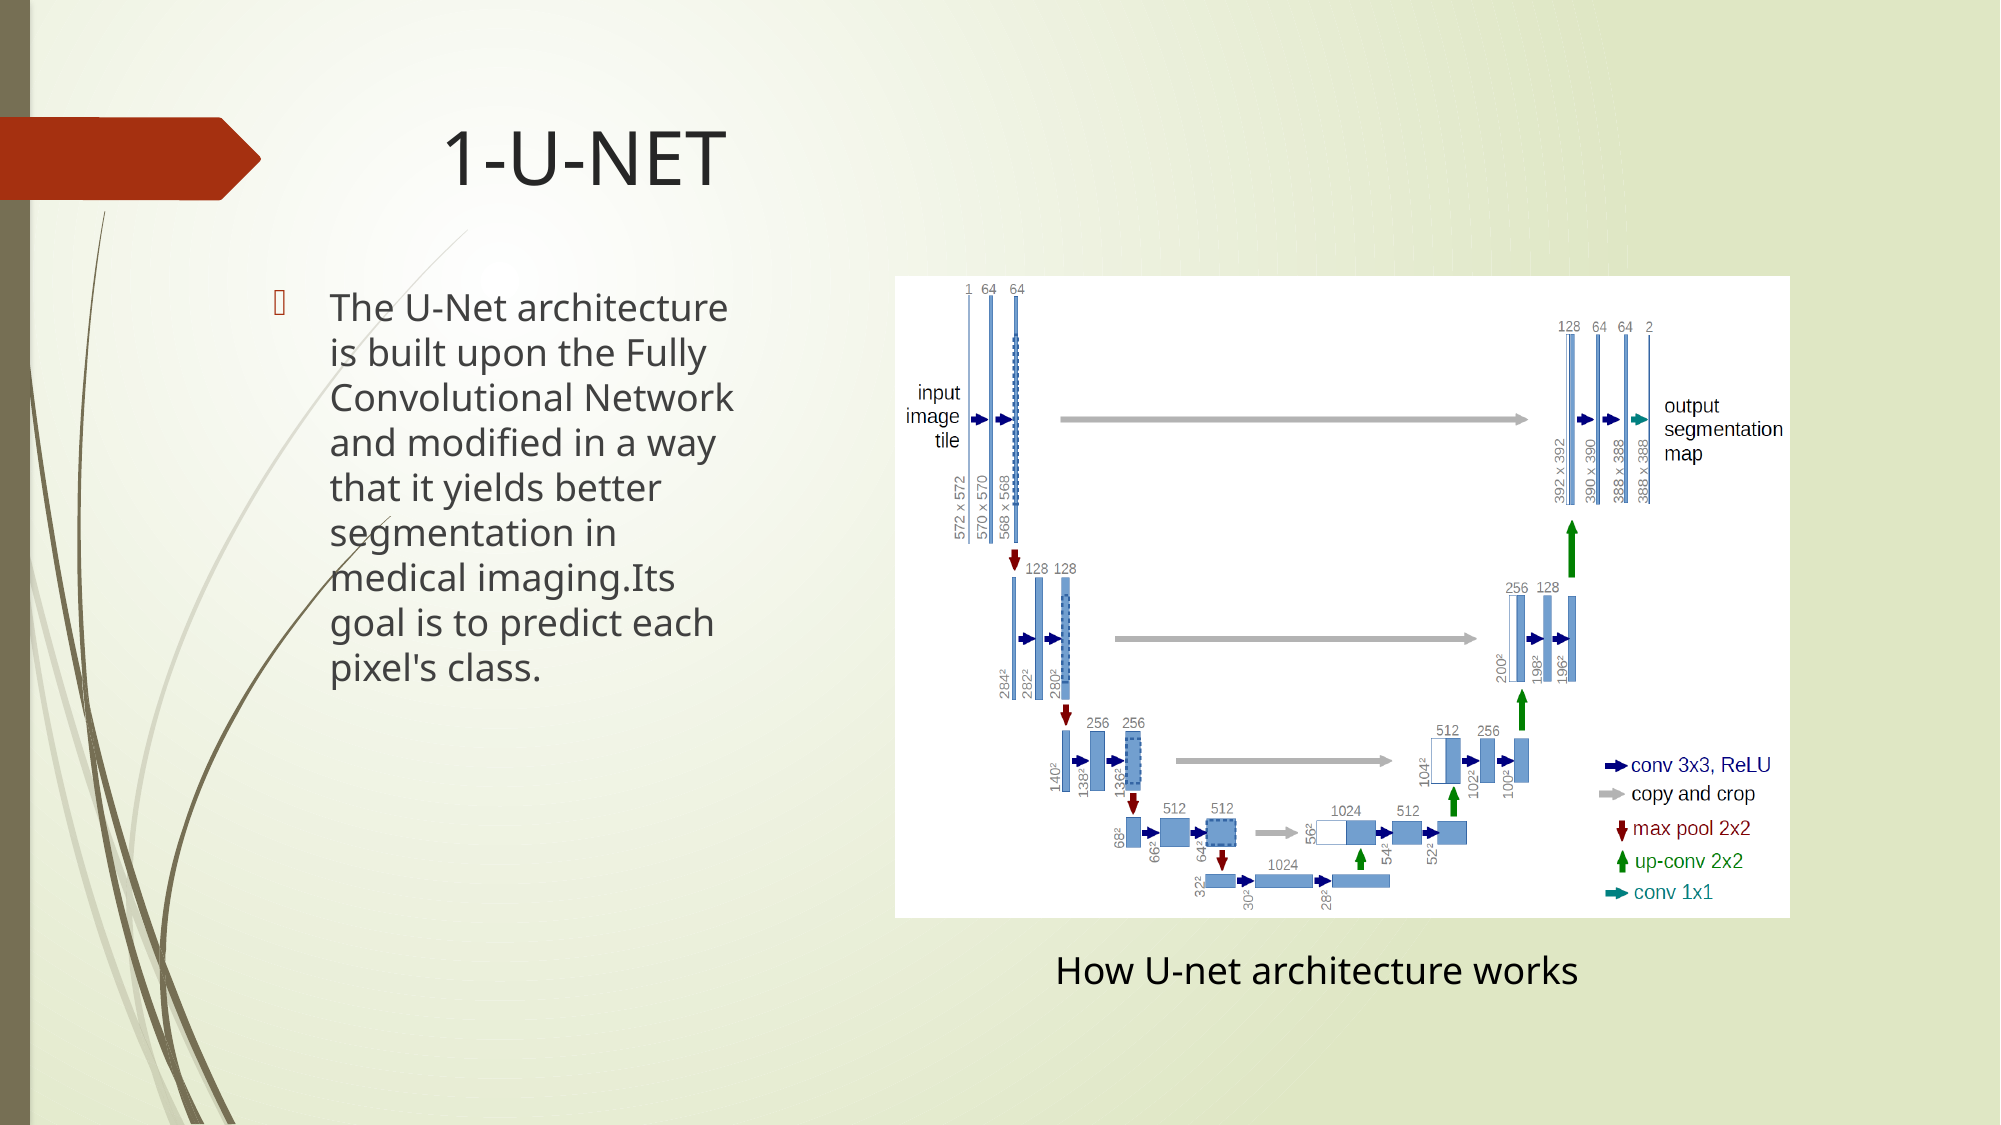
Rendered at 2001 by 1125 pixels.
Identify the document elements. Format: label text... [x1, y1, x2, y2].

title 1-U-NET [425, 102, 1888, 313]
text_box How U-net architecture works [1040, 939, 1745, 1000]
list The U-Net architecture is built upon the Fully Convolutional Network and modified in a way that it yields better segmentation in medical imaging.Its goal is to predict each pixel's class. [258, 276, 750, 1031]
picture [894, 276, 1791, 918]
